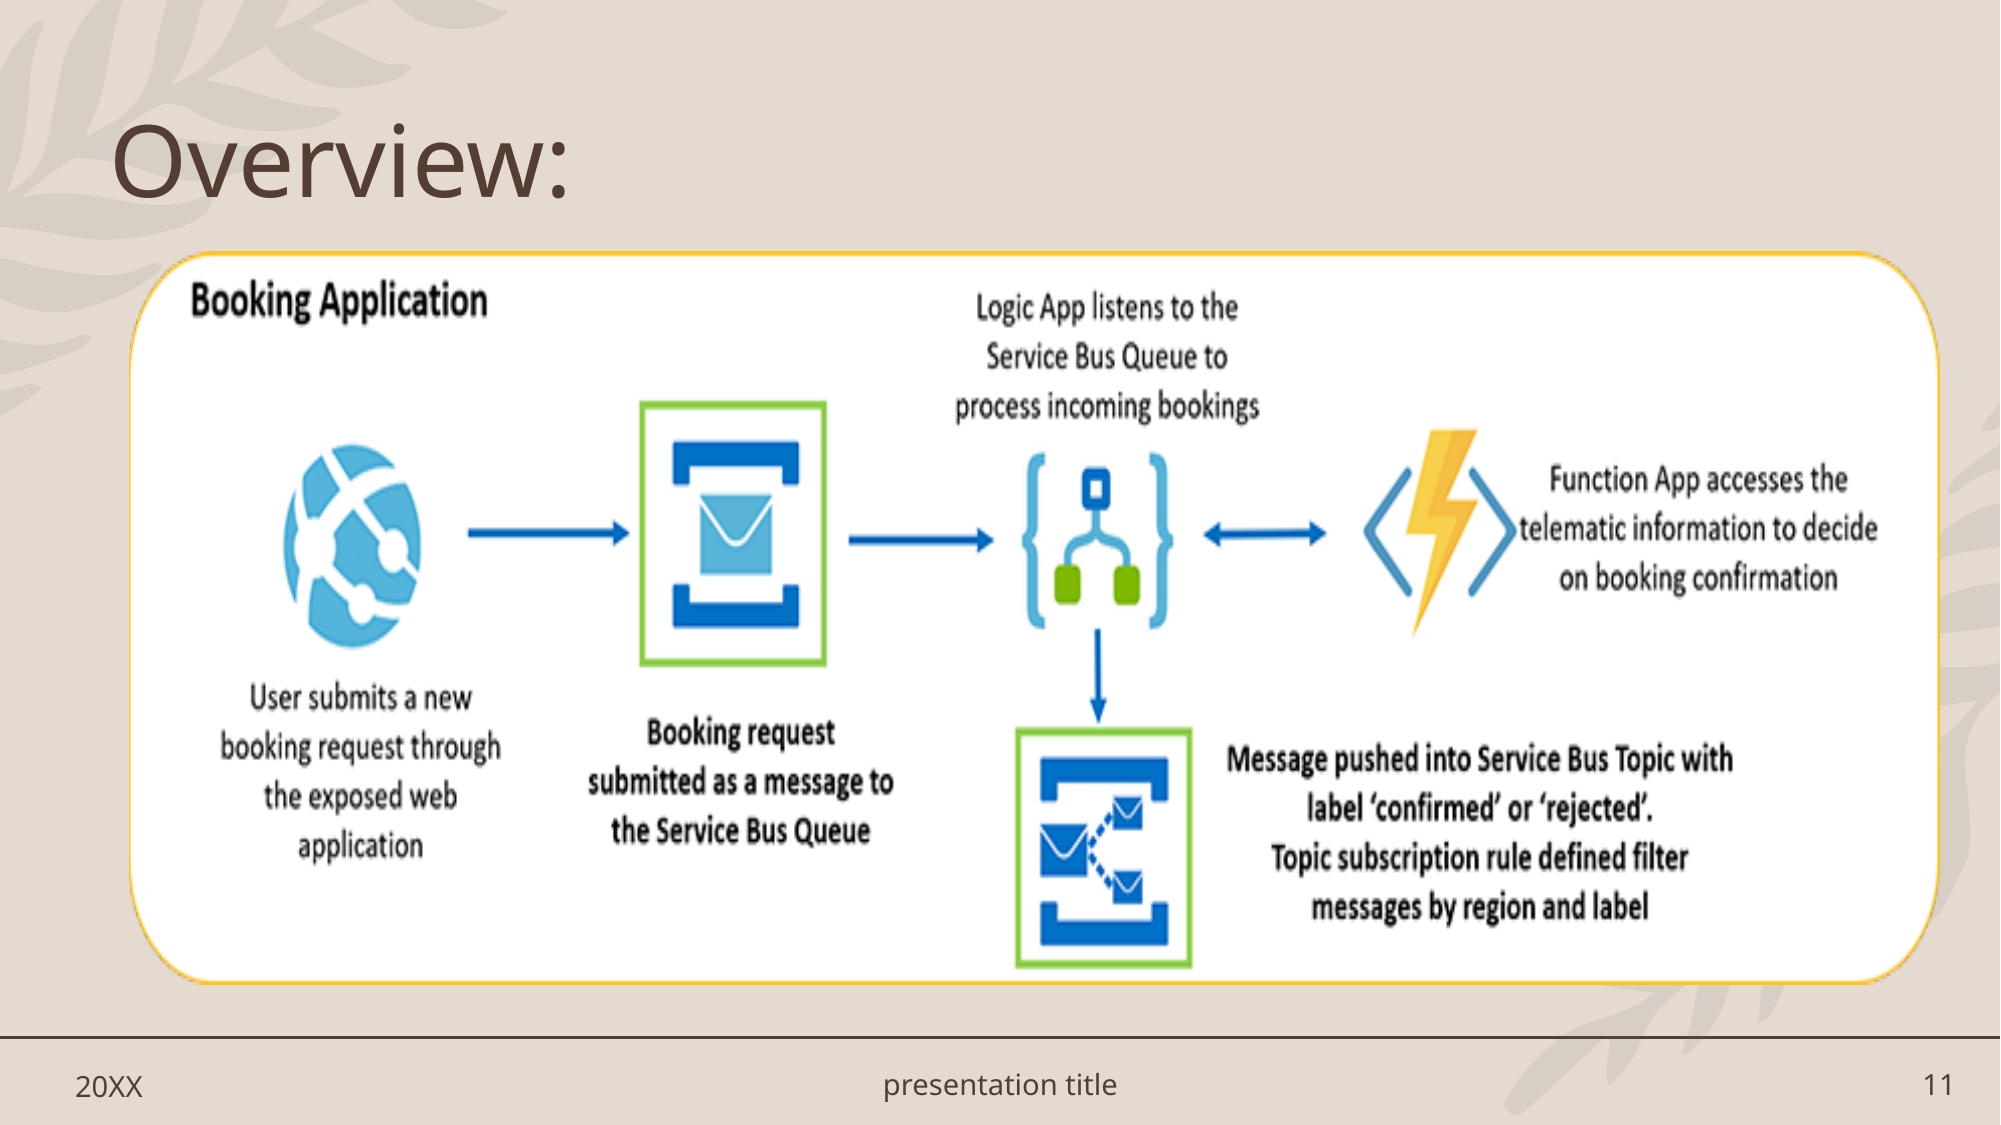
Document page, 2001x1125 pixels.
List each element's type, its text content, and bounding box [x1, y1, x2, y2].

footer presentation title [718, 1060, 1283, 1112]
slide_number 20XX [60, 1060, 222, 1112]
title Overview: [94, 115, 1595, 227]
picture [129, 251, 1940, 985]
slide_number 11 [1808, 1060, 1971, 1112]
